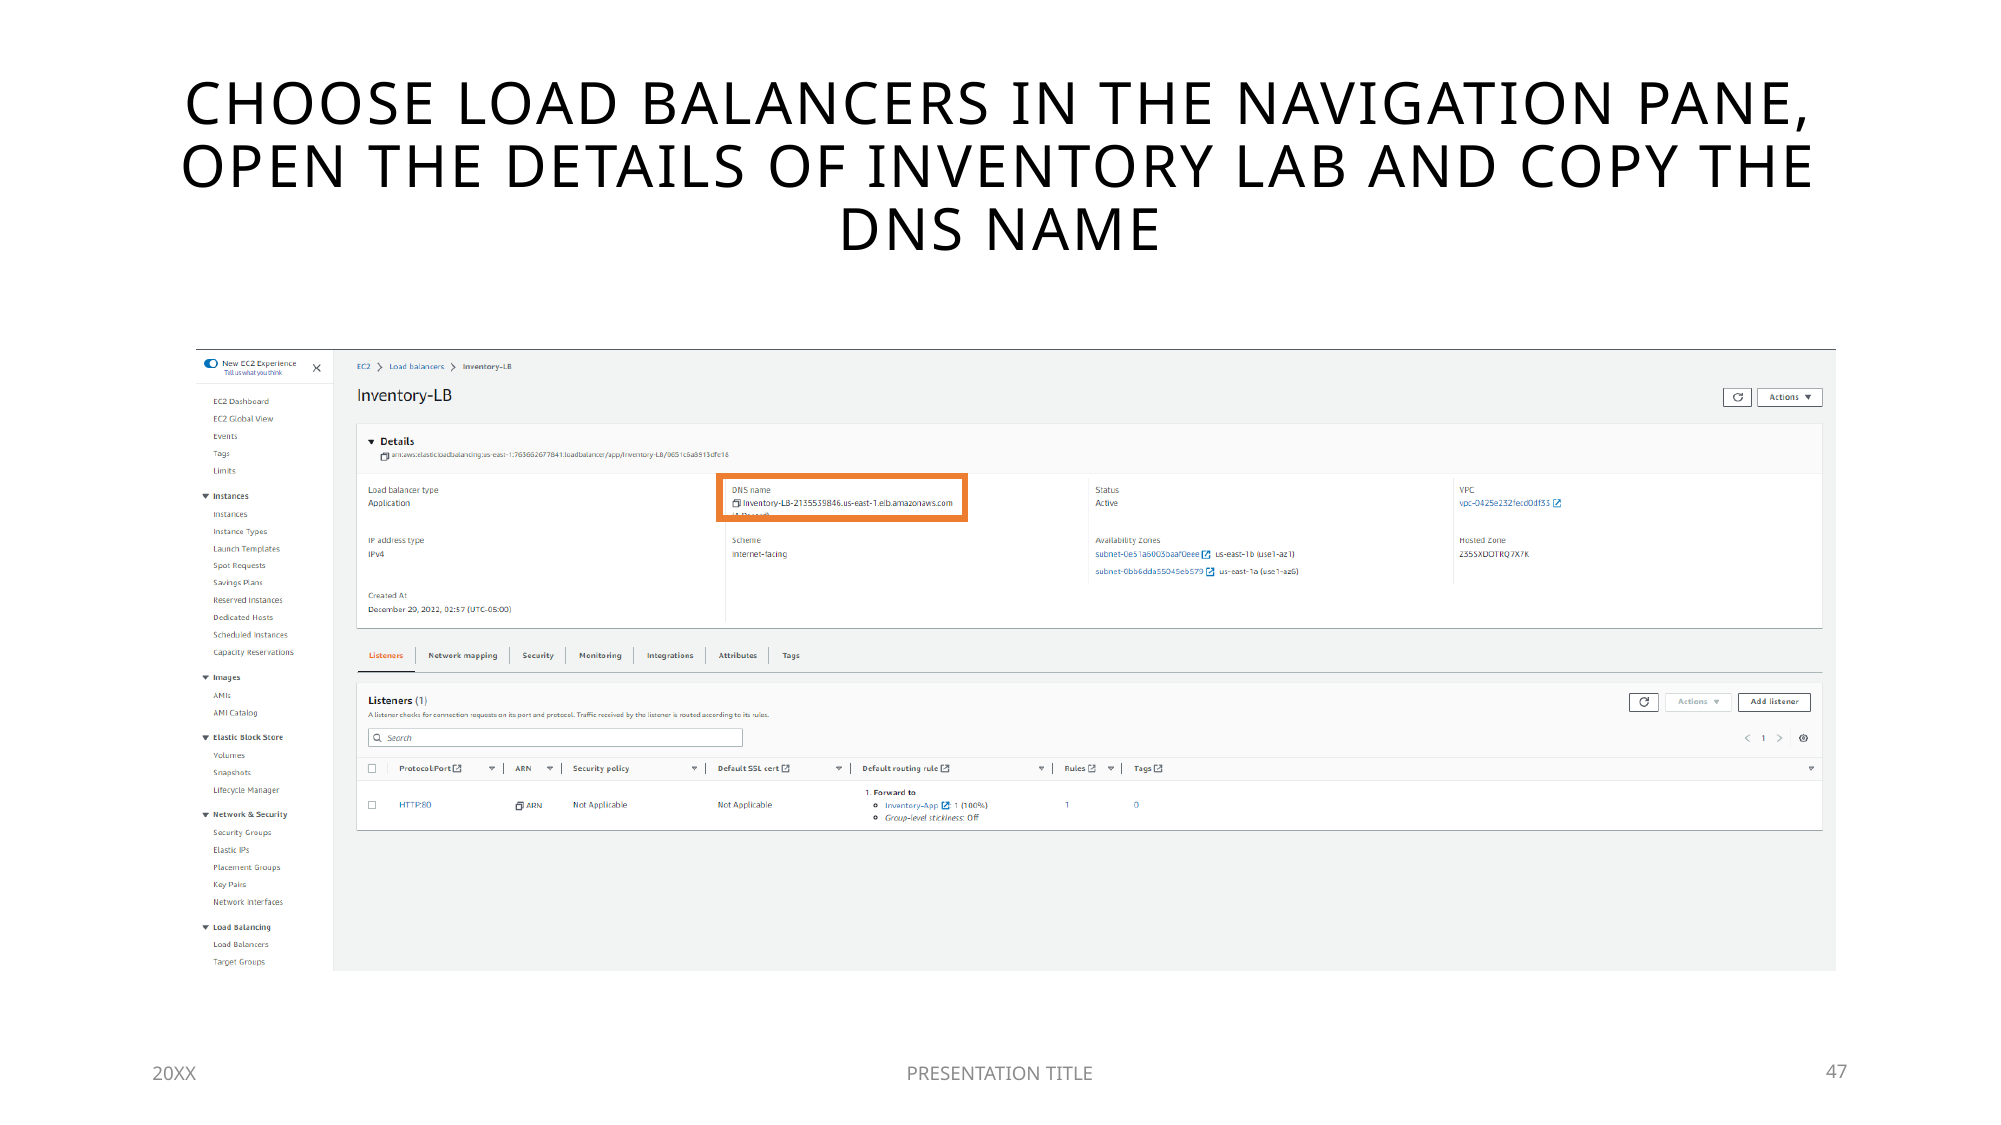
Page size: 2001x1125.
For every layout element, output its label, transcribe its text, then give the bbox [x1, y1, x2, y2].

footer PRESENTATION TITLE [662, 1042, 1338, 1103]
title Choose load balancers in the navigation pane, open the details of inventory lab and copy the dns name [137, 59, 1863, 278]
picture [196, 349, 1836, 971]
slide_number 47 [1412, 1042, 1863, 1103]
slide_number 20XX [137, 1042, 588, 1103]
